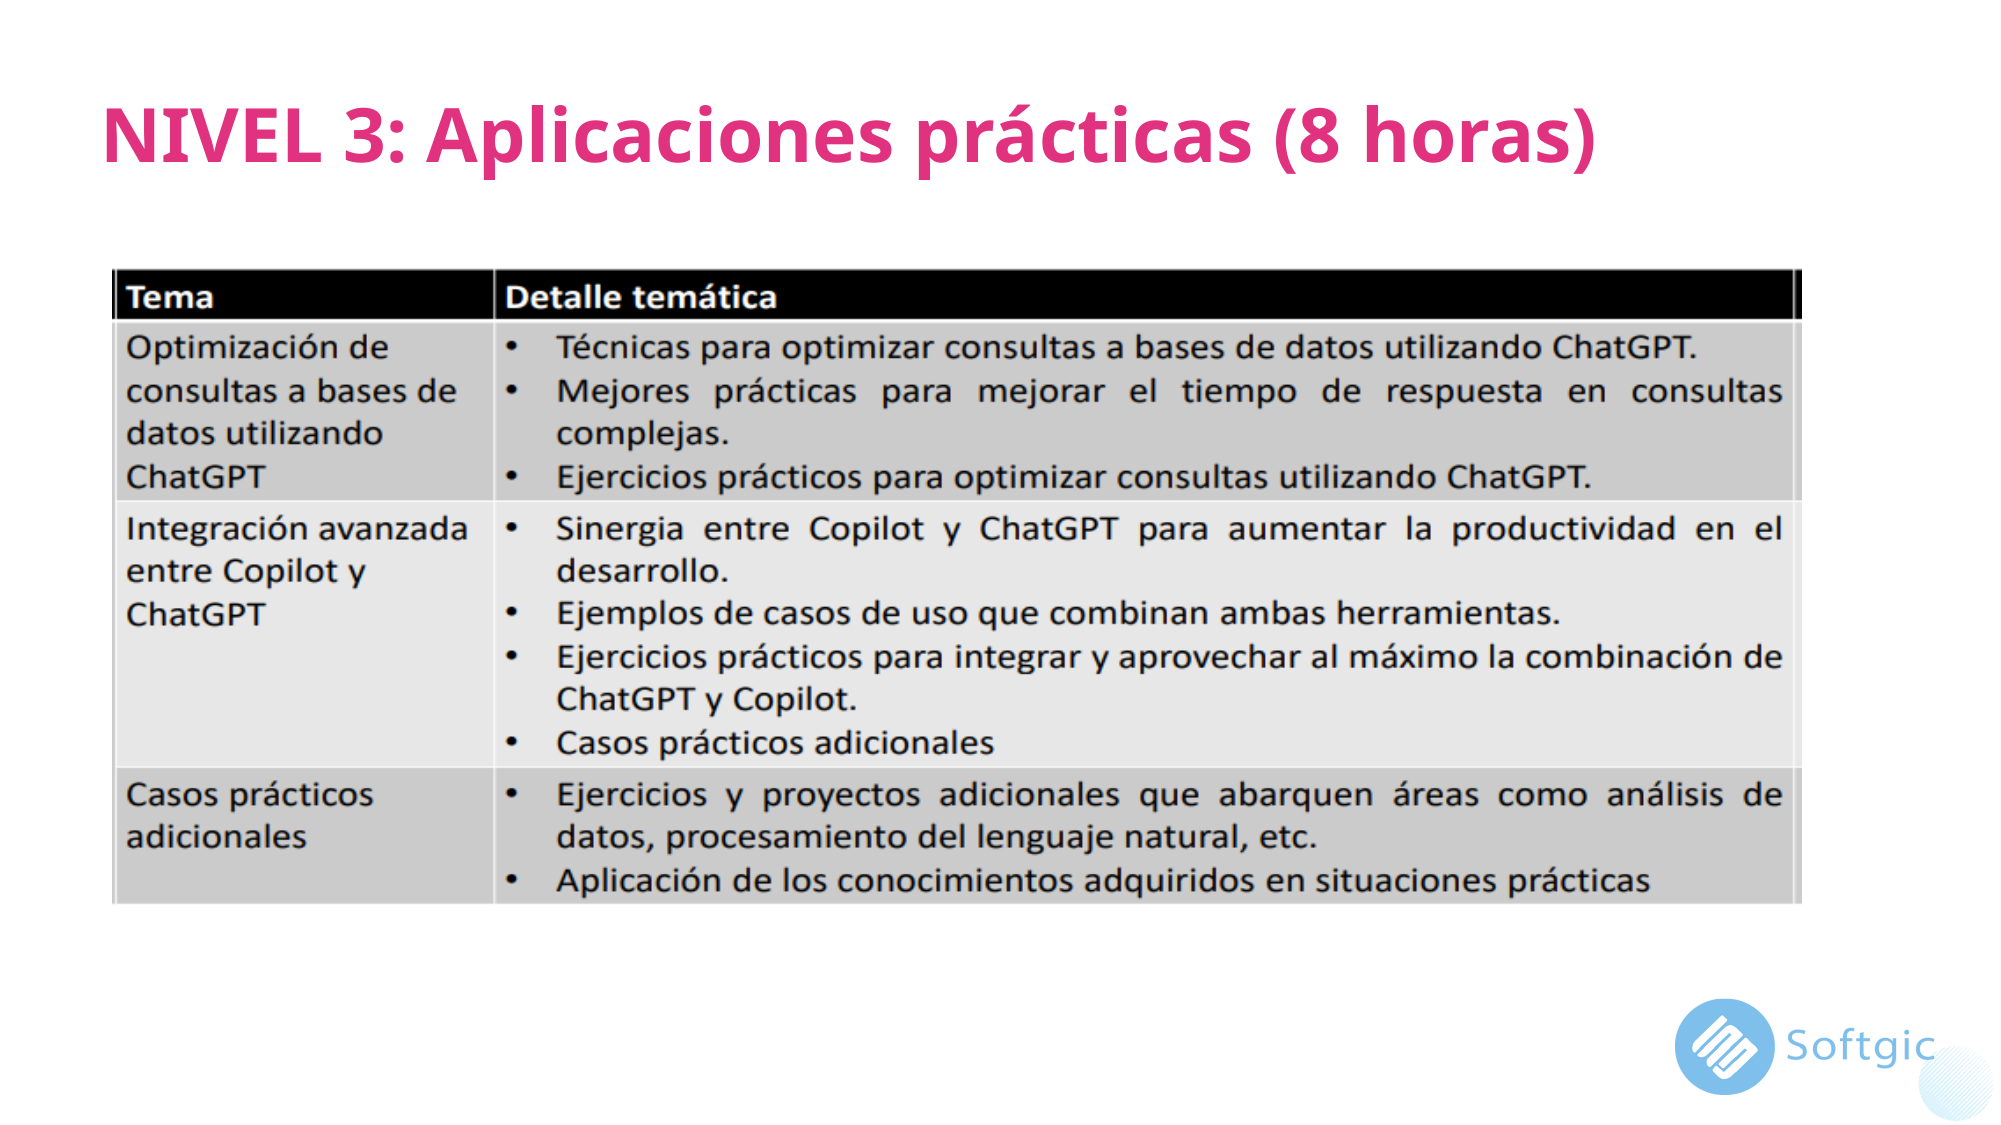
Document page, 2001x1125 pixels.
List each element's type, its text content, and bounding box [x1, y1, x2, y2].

picture [1603, 958, 2000, 1125]
picture [112, 263, 1802, 913]
title NIVEL 3: Aplicaciones prácticas (8 horas) [85, 92, 1915, 184]
